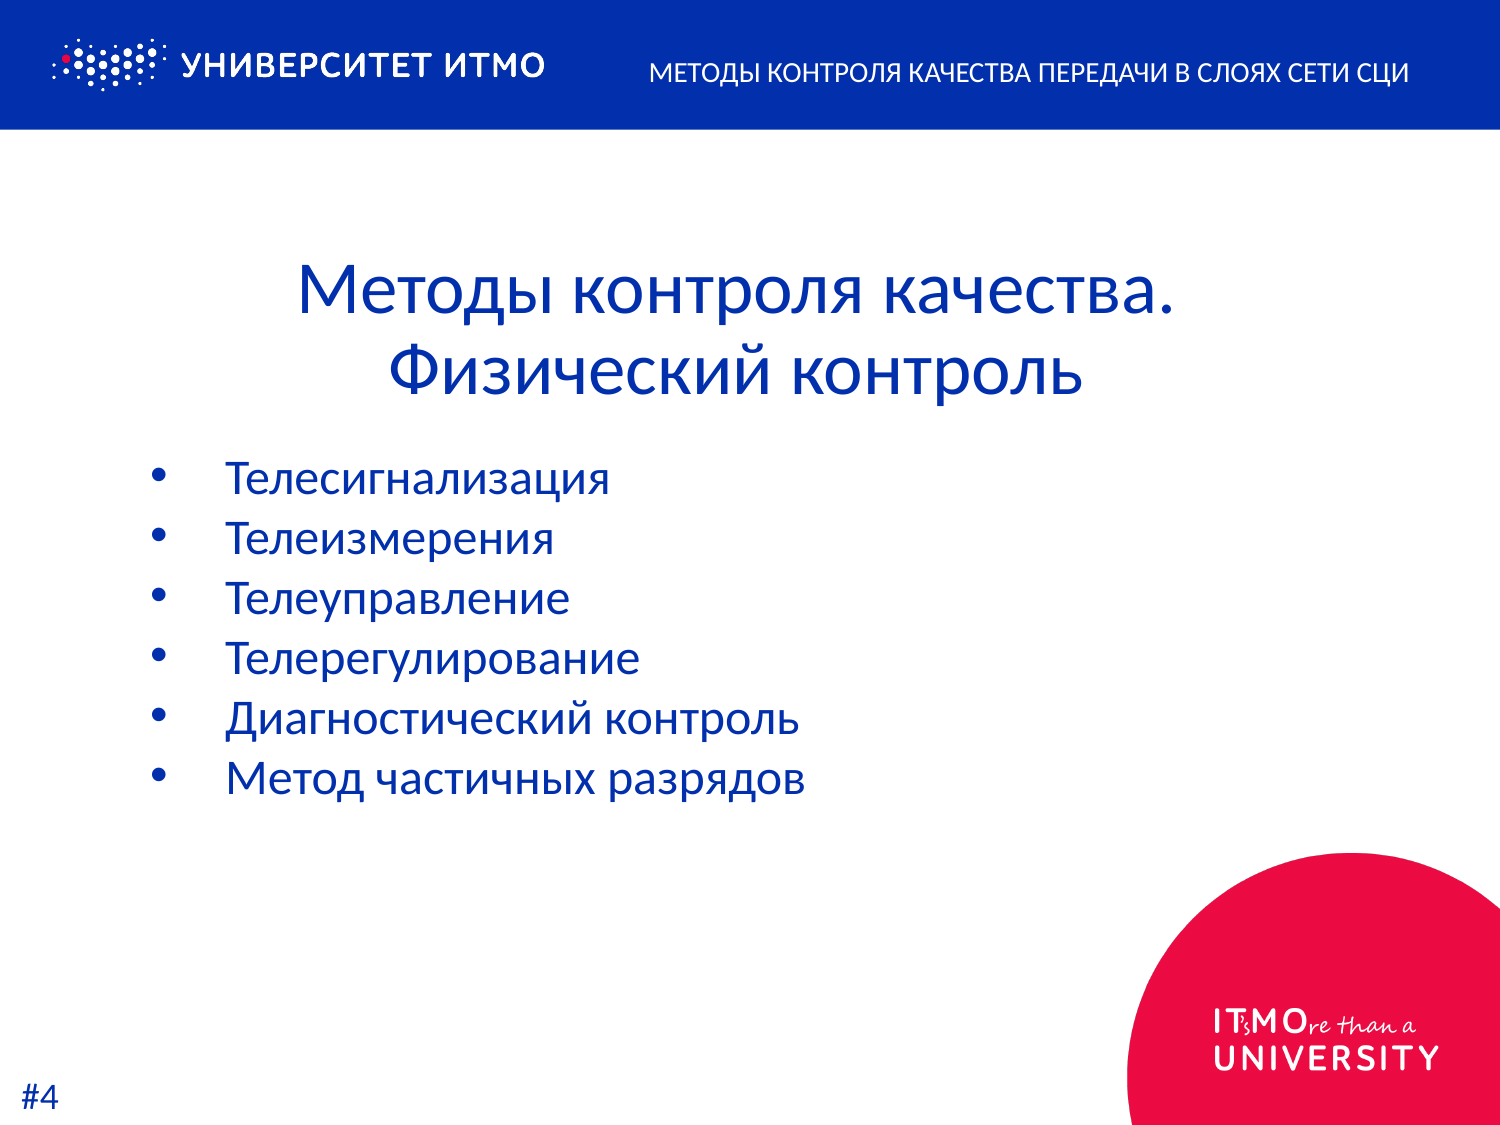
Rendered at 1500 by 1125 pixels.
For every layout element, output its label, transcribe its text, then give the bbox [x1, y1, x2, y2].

text_box #4 [6, 1064, 74, 1125]
text_box Методы контроля качества. Физический контроль [86, 223, 1387, 437]
picture [1107, 832, 1500, 1125]
footer Методы контроля качества передачи в слоях сети СЦИ [602, 40, 1425, 101]
text_box Телесигнализация Телеизмерения Телеуправление Телерегулирование Диагностический контроль Метод частичных разрядов [135, 436, 1365, 812]
picture [0, 0, 596, 130]
